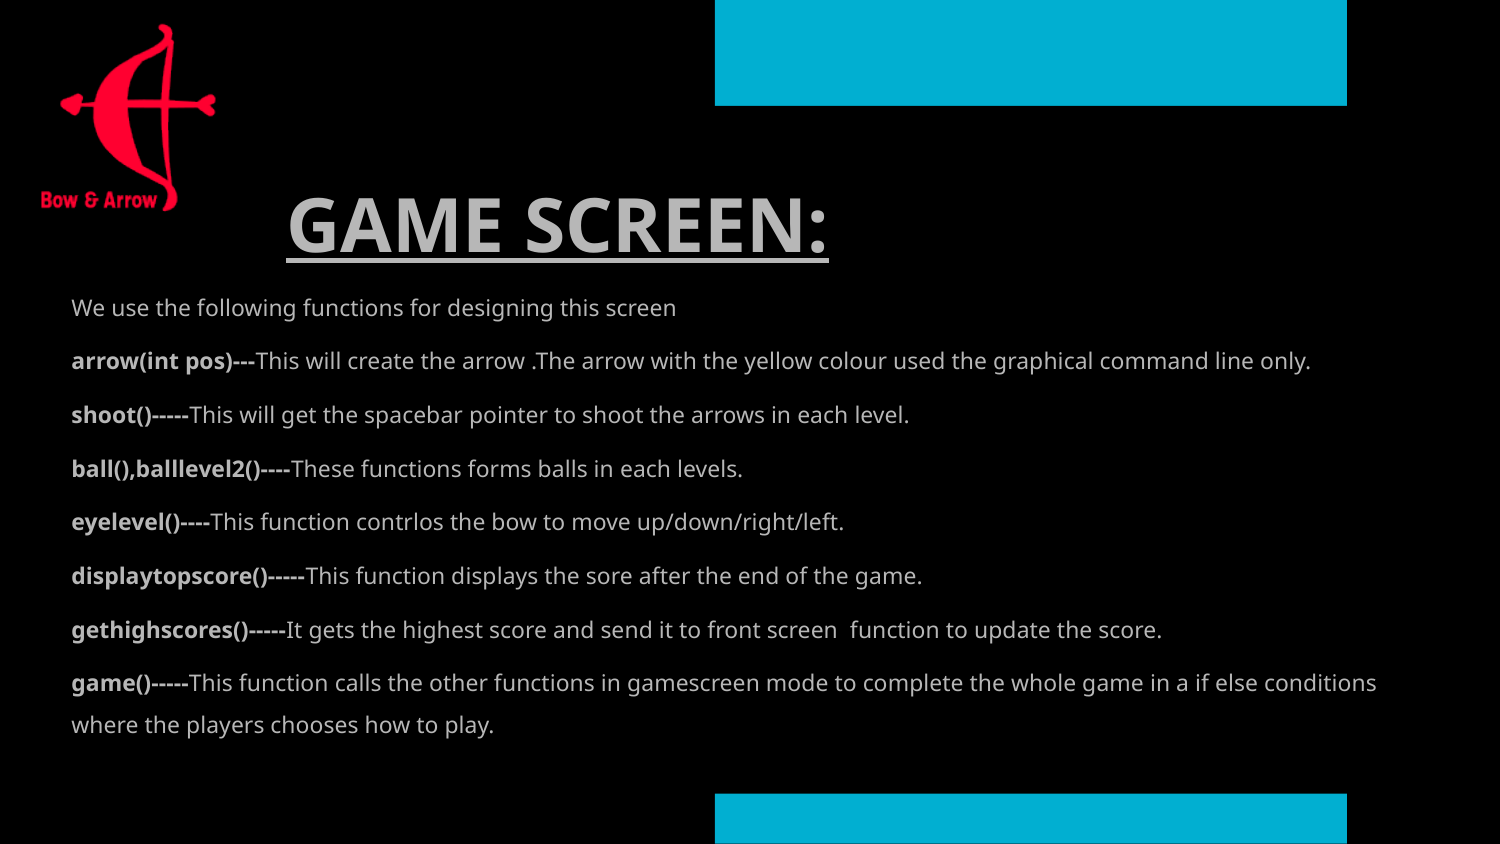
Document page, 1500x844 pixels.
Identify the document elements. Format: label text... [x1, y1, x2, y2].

picture [40, 20, 220, 214]
title GAME SCREEN: We use the following functions for designing this screen arrow(int pos)---This will create the arrow .The arrow with the yellow colour used the graphical command line only. shoot()-----This will get the spacebar pointer to shoot the arrows in each level. ball(),balllevel2()----These functions forms balls in each levels. eyelevel()----This function contrlos the bow to move up/down/right/left. displaytopscore()-----This function displays the sore after the end of the game. gethighscores()-----It gets the highest score and send it to front screen function to update the score. game()-----This function calls the other functions in gamescreen mode to complete the whole game in a if else conditions where the players chooses how to play. [56, 105, 1444, 794]
